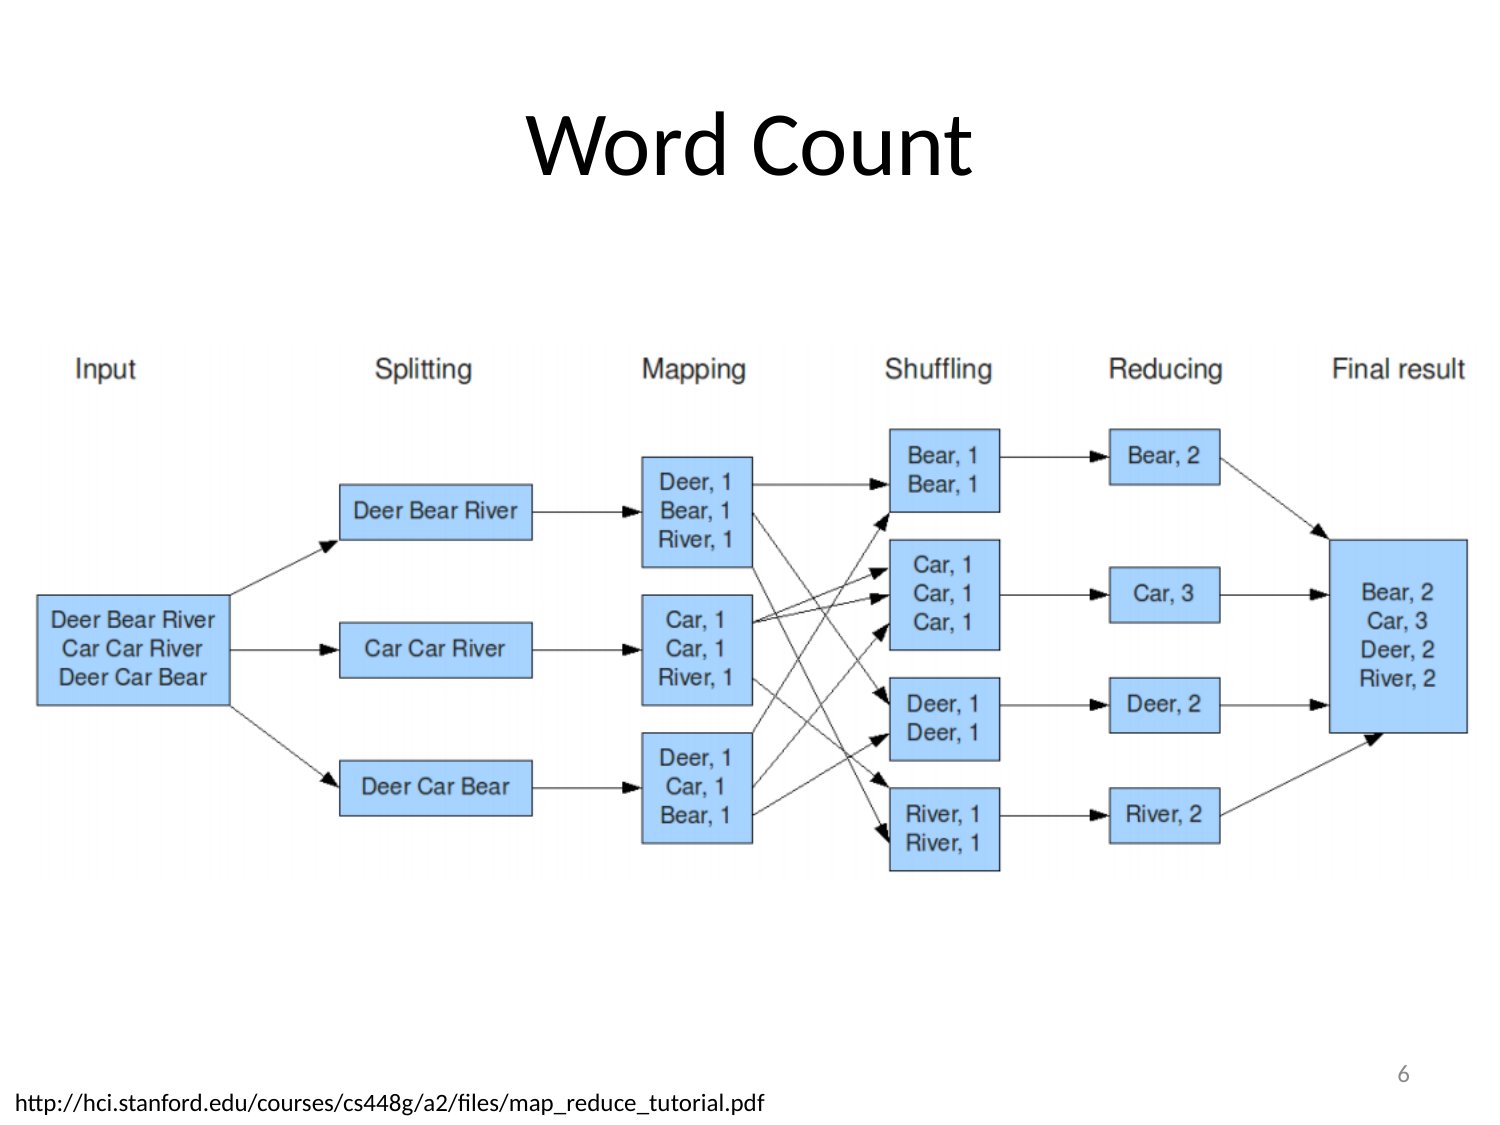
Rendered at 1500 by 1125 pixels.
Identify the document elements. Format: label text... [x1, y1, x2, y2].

title Word Count [75, 45, 1425, 233]
picture [0, 343, 1500, 881]
text_box http://hci.stanford.edu/courses/cs448g/a2/files/map_reduce_tutorial.pdf [0, 1079, 1307, 1125]
slide_number 6 [1074, 1042, 1425, 1103]
